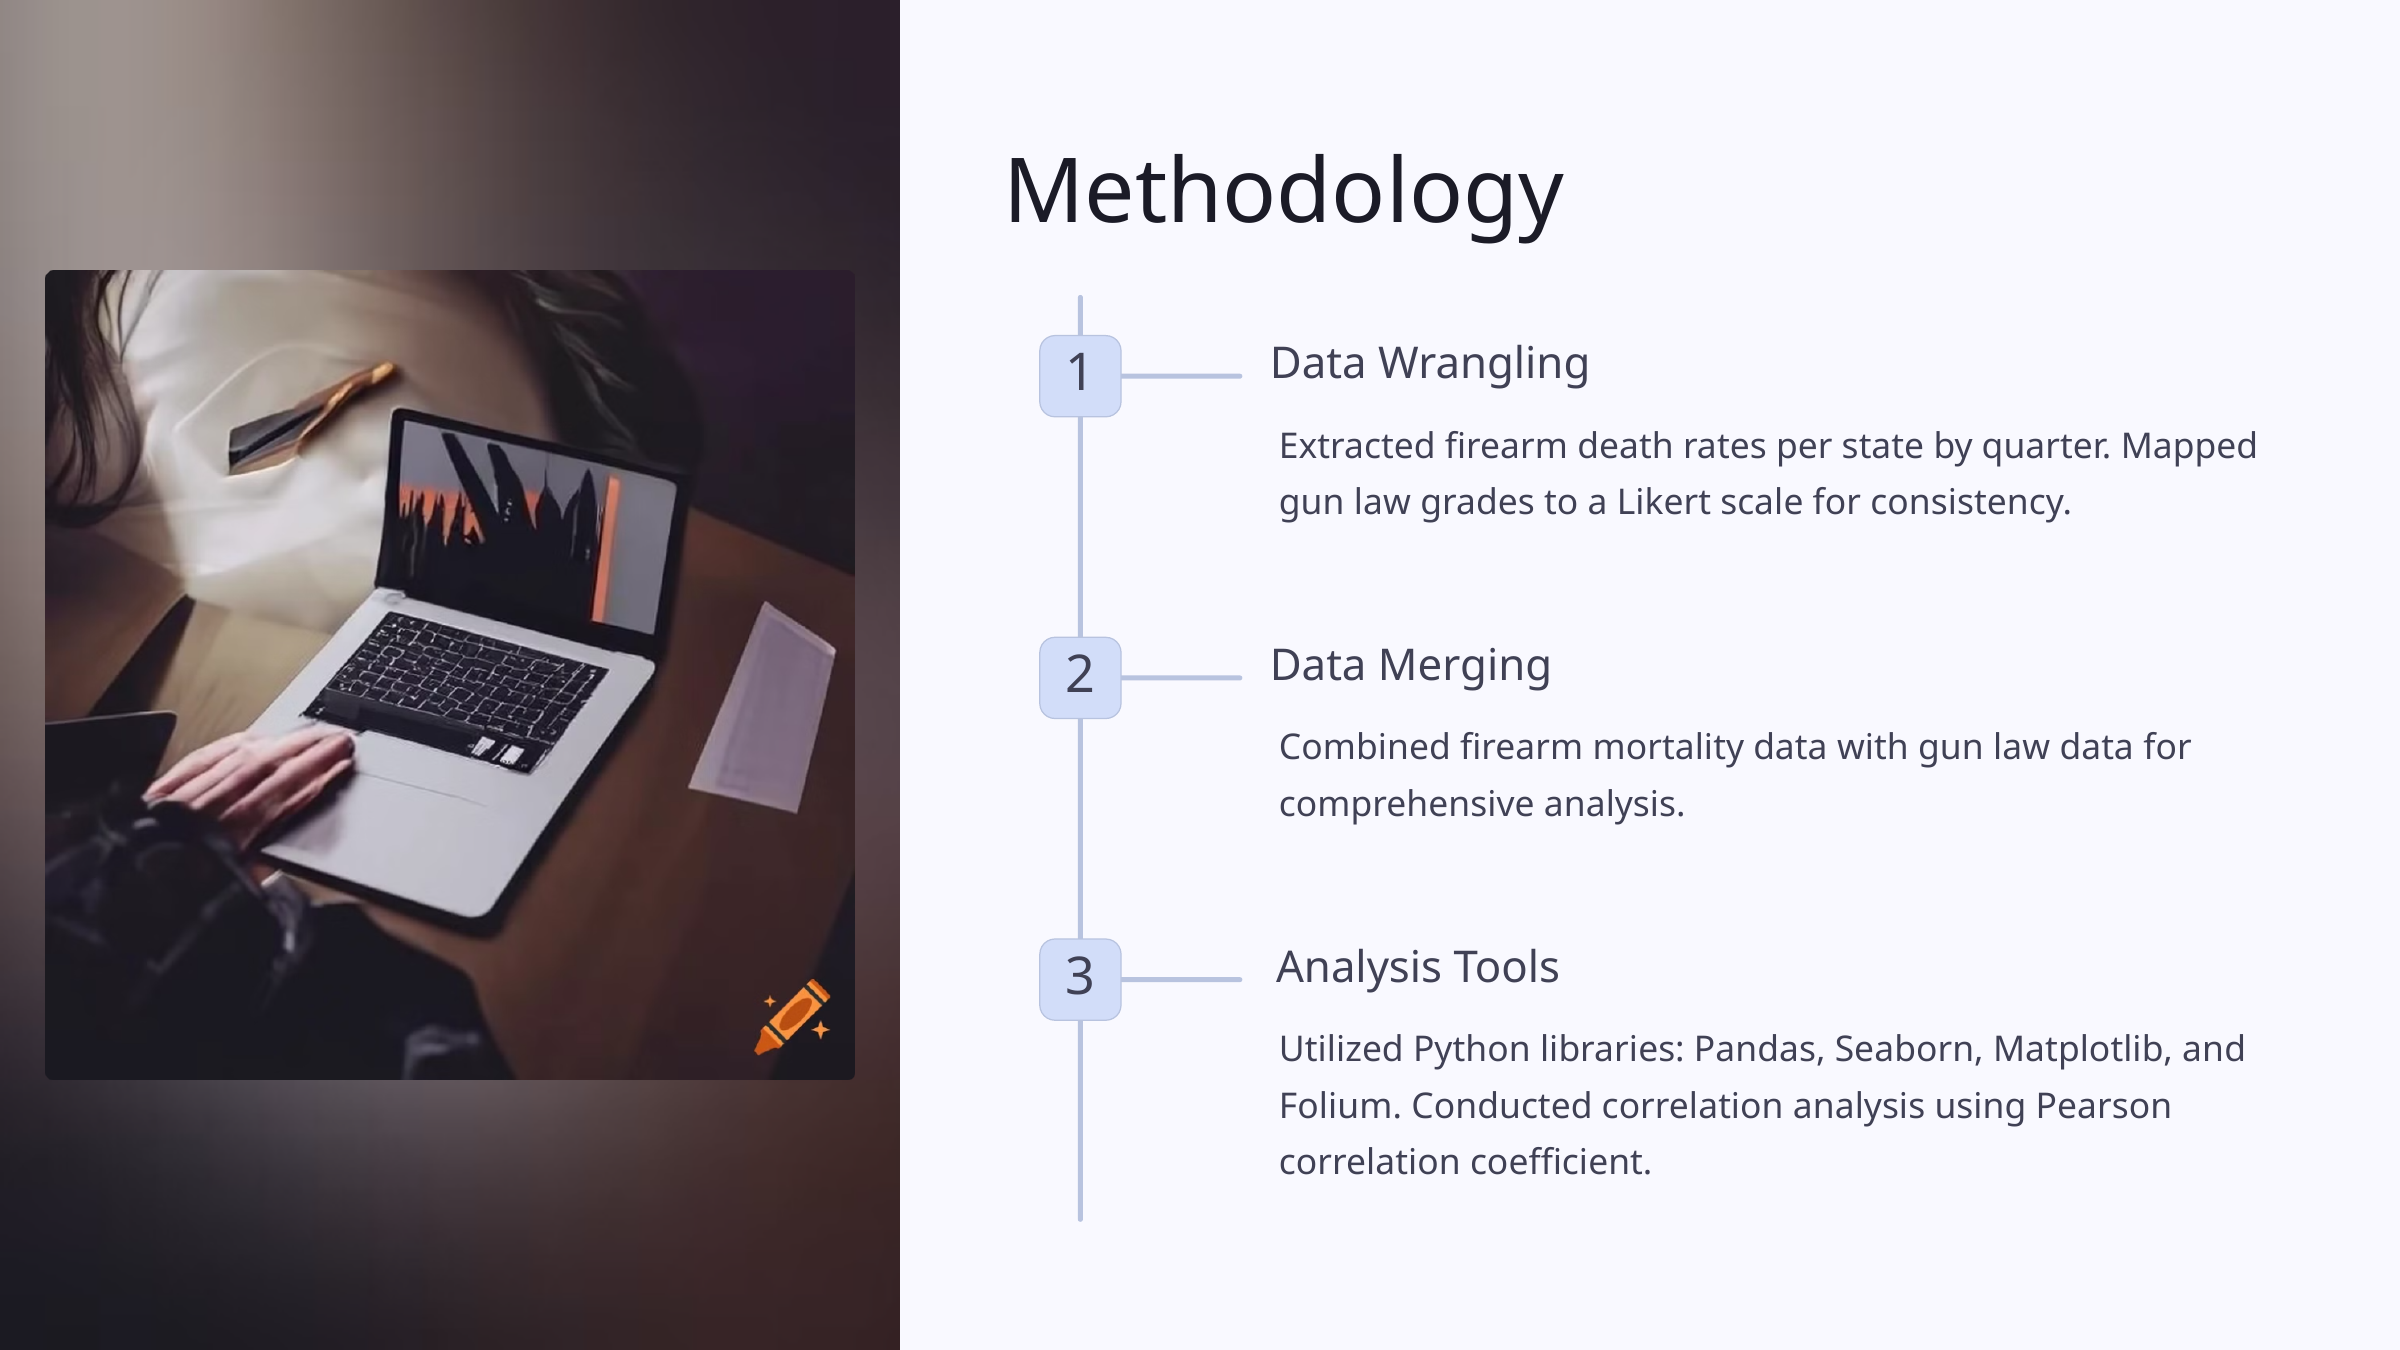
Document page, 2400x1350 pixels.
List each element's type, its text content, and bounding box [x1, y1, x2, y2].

text_box Methodology [1003, 128, 1565, 241]
text_box 1 [1065, 349, 1096, 402]
text_box [1077, 294, 1083, 335]
text_box [1077, 1021, 1083, 1222]
text_box [1039, 335, 1122, 417]
text_box 3 [1065, 952, 1096, 1005]
text_box [1039, 637, 1122, 719]
text_box 2 [1065, 650, 1096, 703]
text_box [1122, 675, 1243, 681]
text_box Utilized Python libraries: Pandas, Seaborn, Matplotlib, and Folium. Conducted correlation analysis using Pearson correlation coefficient. [1278, 1012, 2274, 1182]
text_box Extracted firearm death rates per state by quarter. Mapped gun law grades to a Likert scale for consistency. [1278, 409, 2274, 522]
text_box [1077, 417, 1083, 637]
text_box Analysis Tools [1276, 934, 1561, 991]
text_box Data Wrangling [1269, 331, 1591, 388]
text_box Combined firearm mortality data with gun law data for comprehensive analysis. [1278, 710, 2274, 824]
picture [0, 0, 901, 1350]
text_box [1122, 373, 1243, 379]
text_box [1122, 977, 1243, 983]
text_box [1077, 719, 1083, 939]
text_box Data Merging [1269, 632, 1553, 690]
text_box [1039, 938, 1122, 1021]
